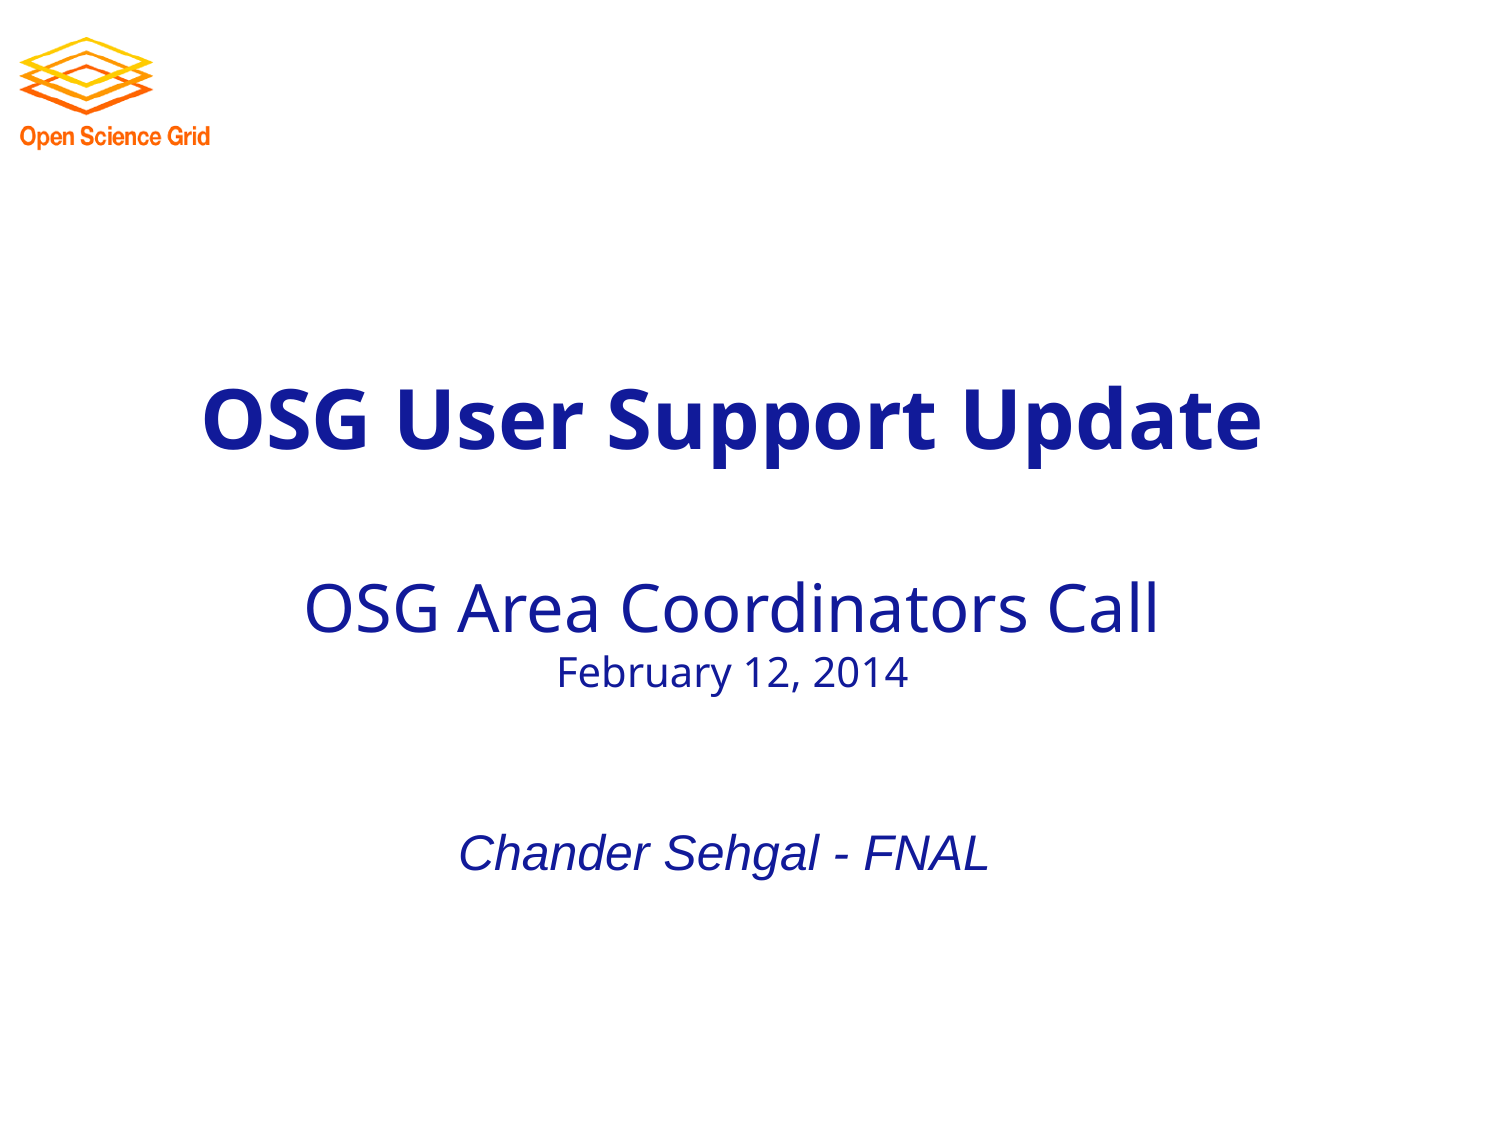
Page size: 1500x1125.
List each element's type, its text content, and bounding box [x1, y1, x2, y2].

subtitle Chander Sehgal - FNAL [57, 742, 1392, 975]
picture [0, 14, 229, 167]
title OSG User Support Update OSG Area Coordinators Call February 12, 2014 [94, 466, 1371, 655]
